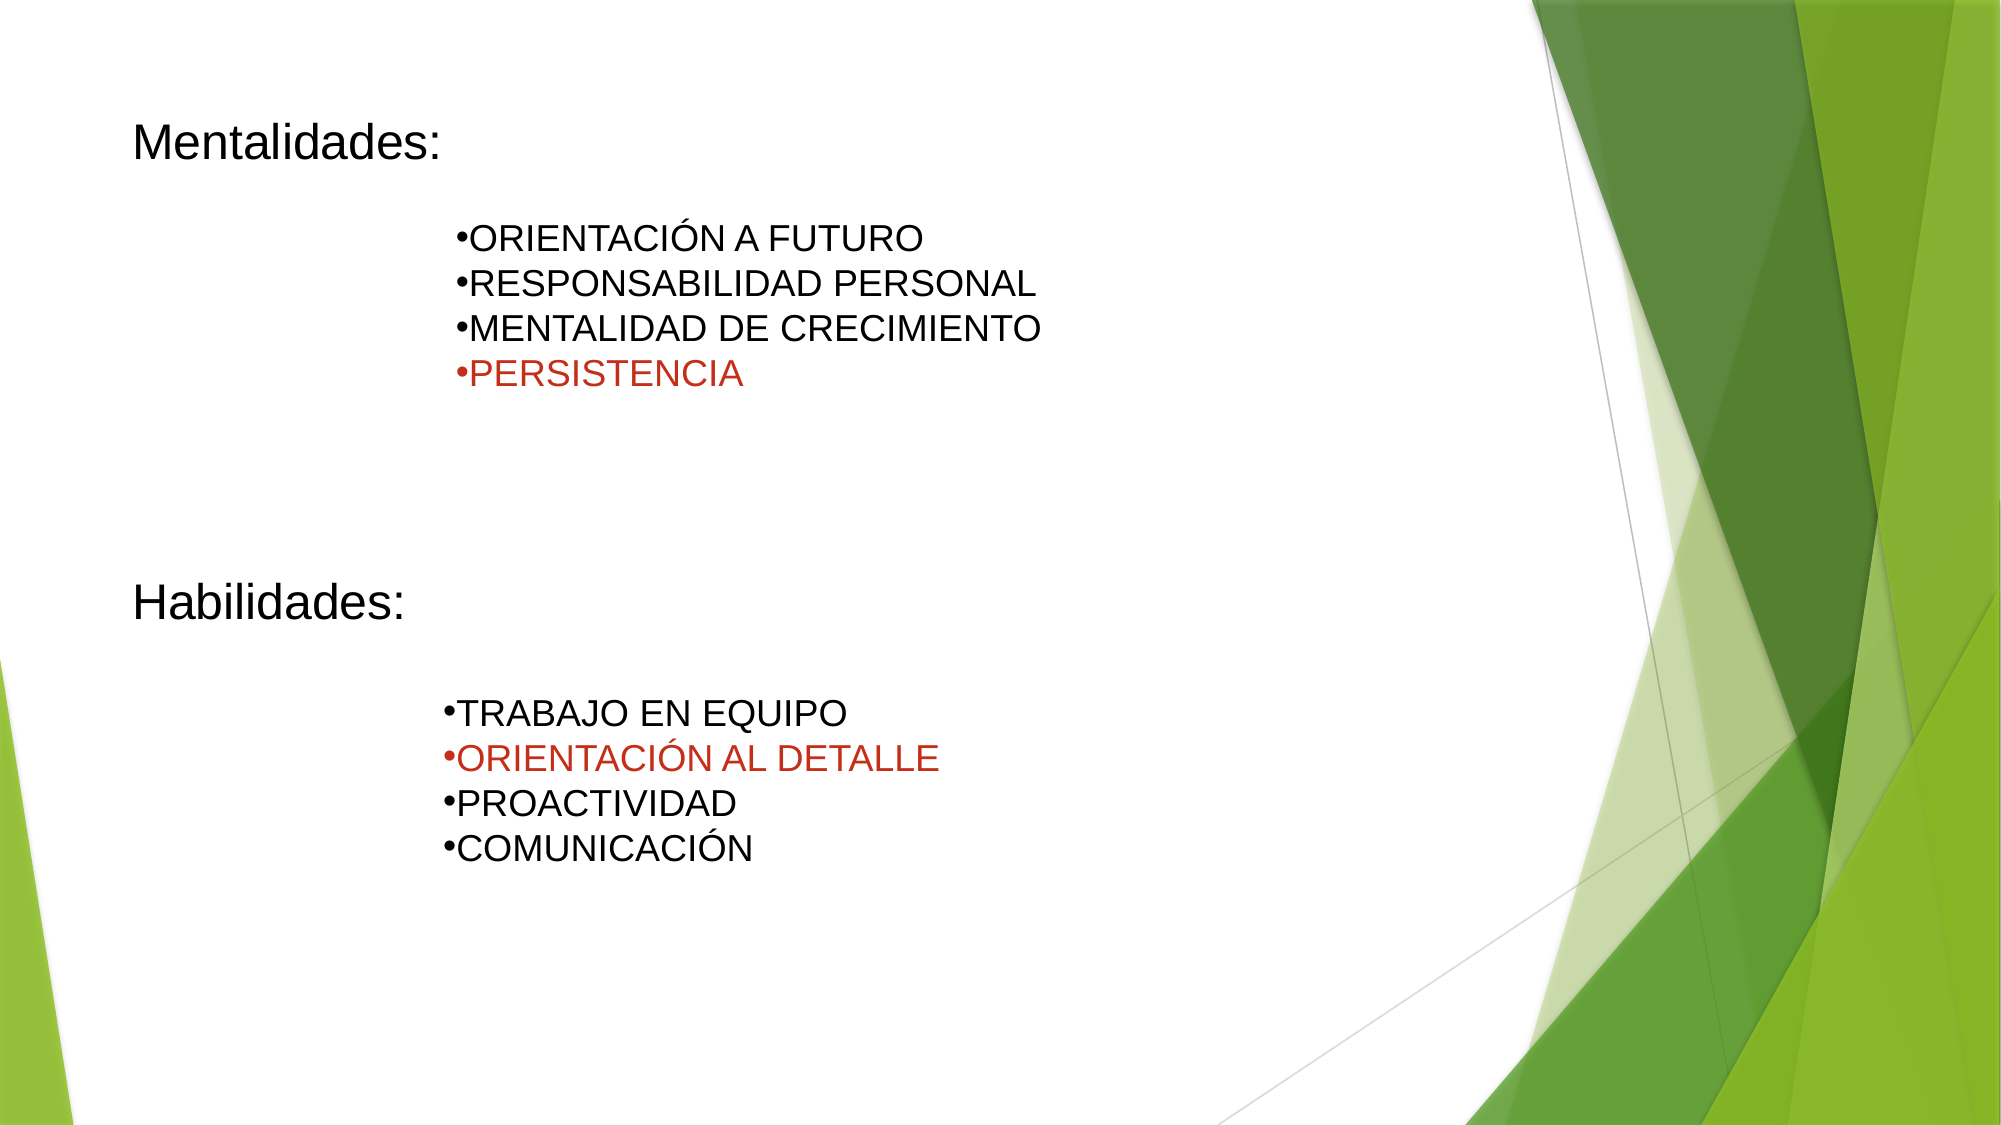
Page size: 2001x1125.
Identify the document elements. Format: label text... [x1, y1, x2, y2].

text_box Habilidades: [117, 562, 693, 638]
text_box Mentalidades: [117, 101, 693, 177]
text_box ORIENTACIÓN A FUTURO RESPONSABILIDAD PERSONAL MENTALIDAD DE CRECIMIENTO PERSISTENCIA [441, 206, 1058, 447]
text_box TRABAJO EN EQUIPO ORIENTACIÓN AL DETALLE PROACTIVIDAD COMUNICACIÓN [428, 681, 956, 921]
